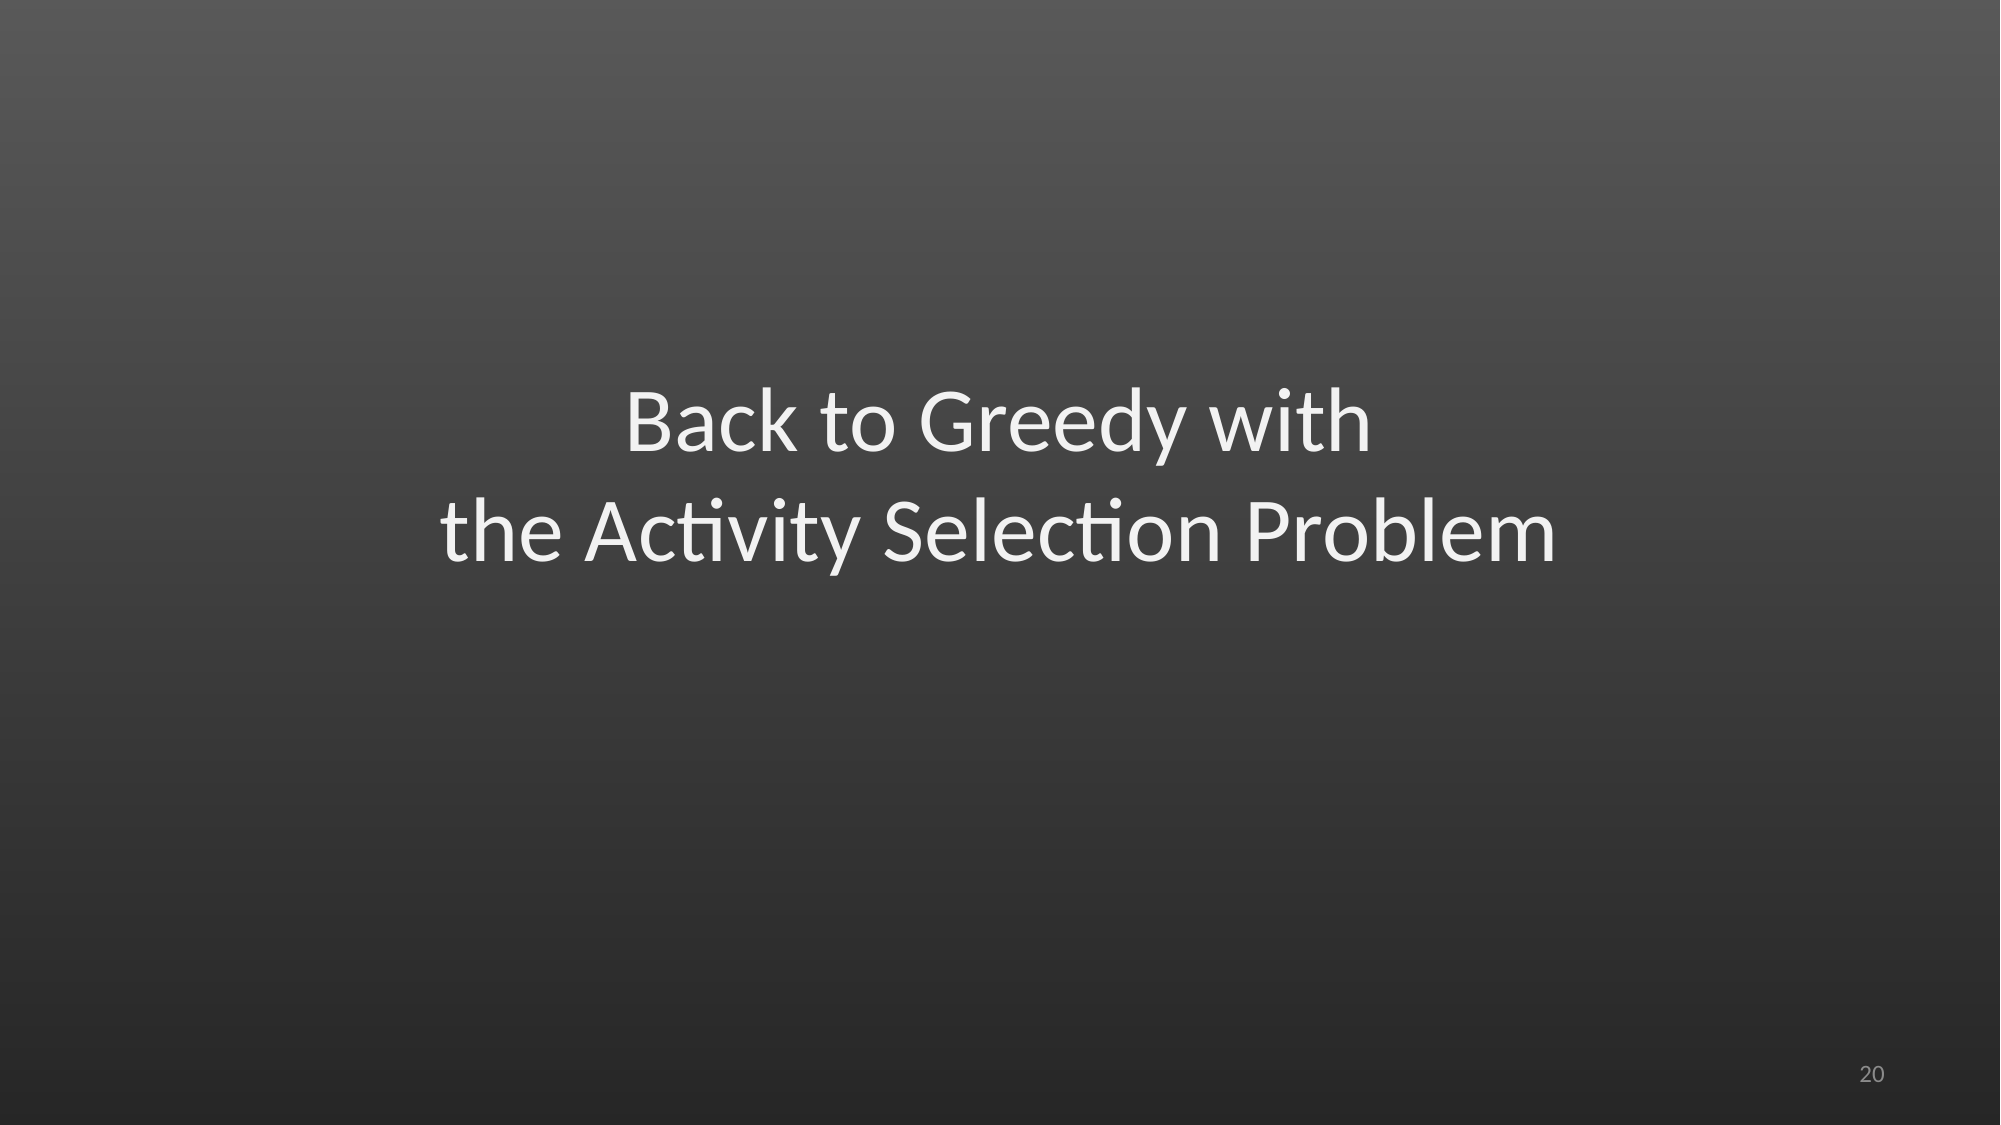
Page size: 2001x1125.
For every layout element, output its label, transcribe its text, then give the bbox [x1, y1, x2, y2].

title Back to Greedy with the Activity Selection Problem [150, 349, 1850, 591]
slide_number 20 [1433, 1042, 1900, 1103]
